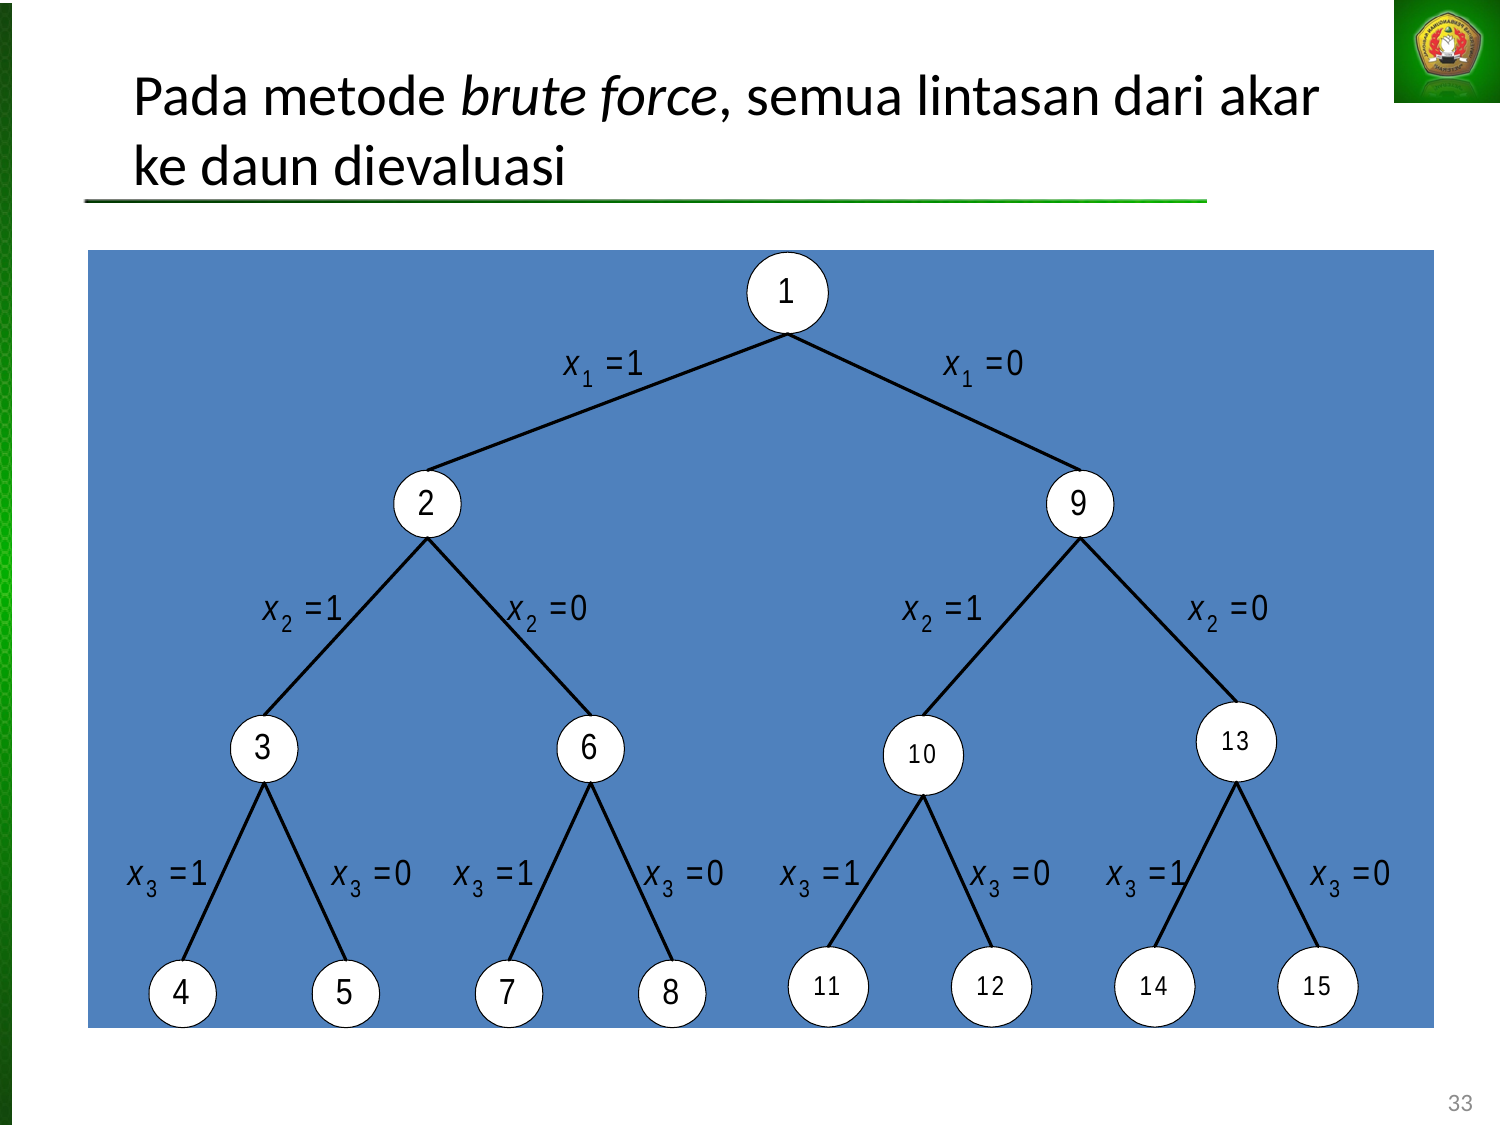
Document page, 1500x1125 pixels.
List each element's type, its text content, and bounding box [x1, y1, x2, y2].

picture [0, 3, 12, 1125]
picture [1394, 0, 1500, 103]
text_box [87, 249, 1435, 1029]
slide_number 33 [1148, 1078, 1489, 1125]
text_box Pada metode brute force, semua lintasan dari akar ke daun dievaluasi [119, 49, 1350, 205]
picture [82, 199, 119, 203]
